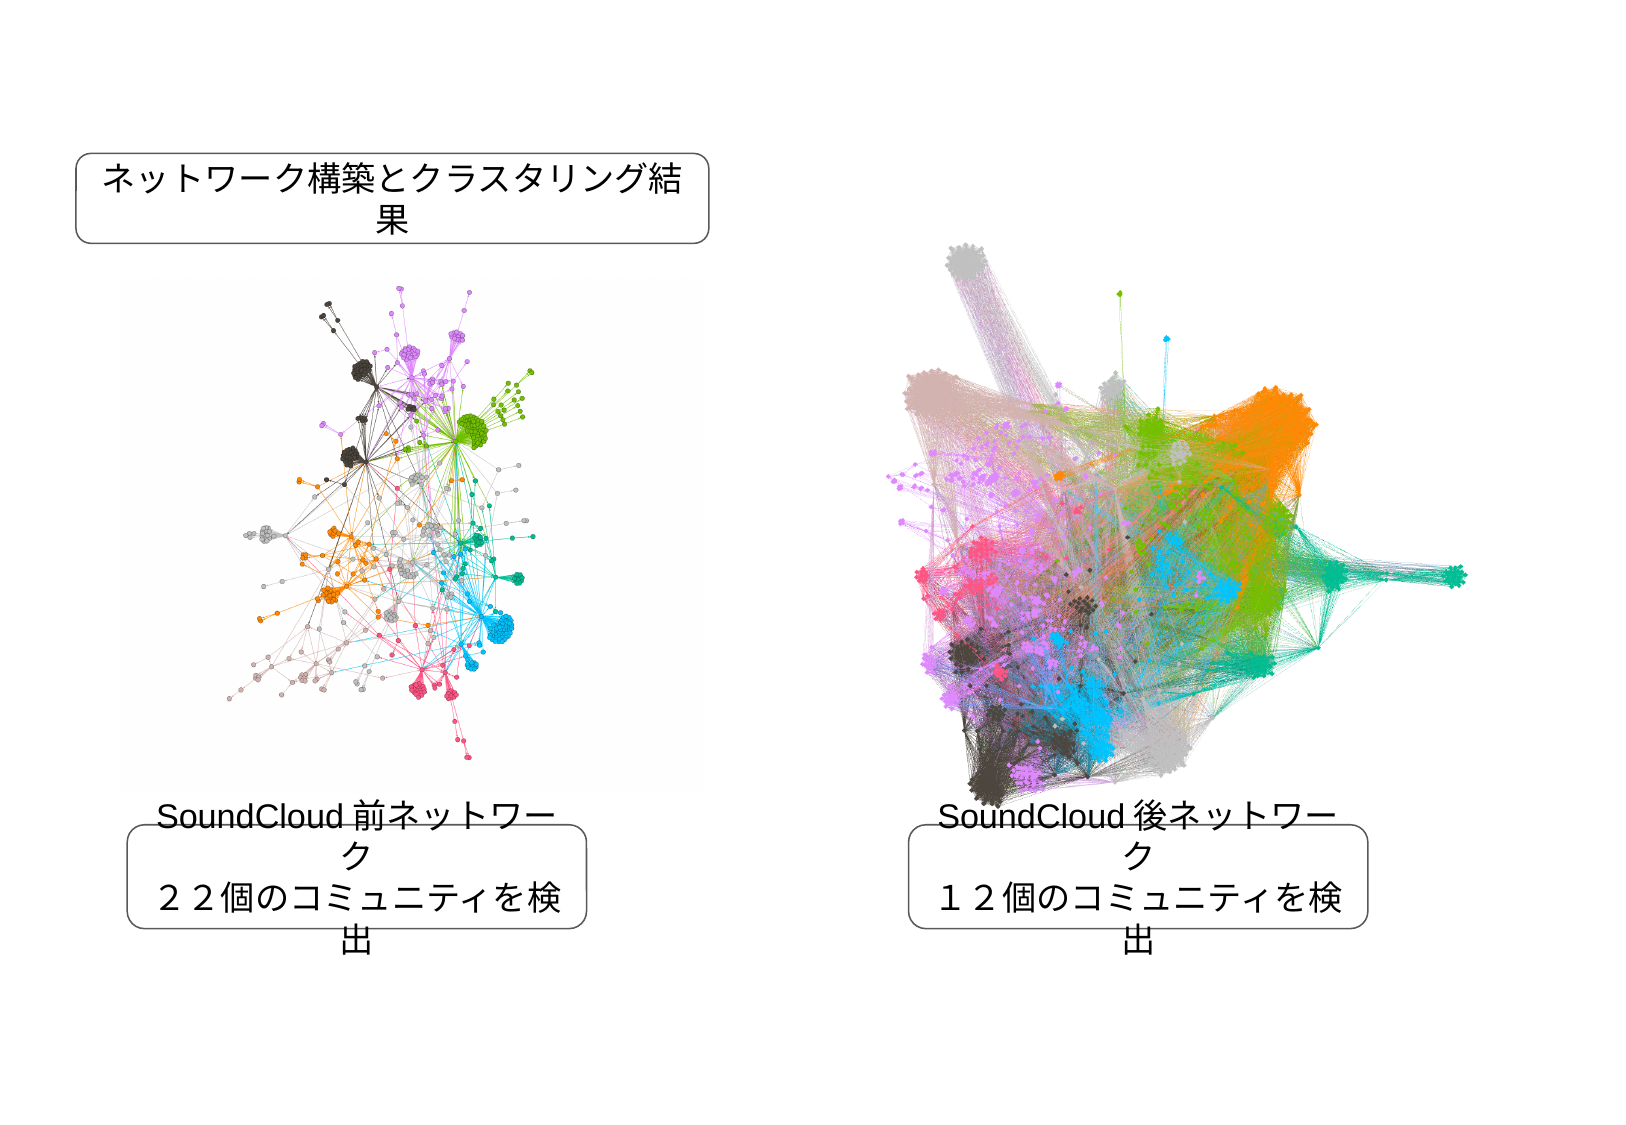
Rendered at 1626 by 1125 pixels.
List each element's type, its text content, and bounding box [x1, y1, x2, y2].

picture [779, 206, 1498, 851]
text_box SoundCloud後ネットワーク １２個のコミュニティを検出 [908, 859, 1368, 929]
picture [120, 277, 703, 793]
text_box SoundCloud前ネットワーク ２２個のコミュニティを検出 [127, 824, 587, 929]
text_box ネットワーク構築とクラスタリング結果 [75, 153, 709, 244]
